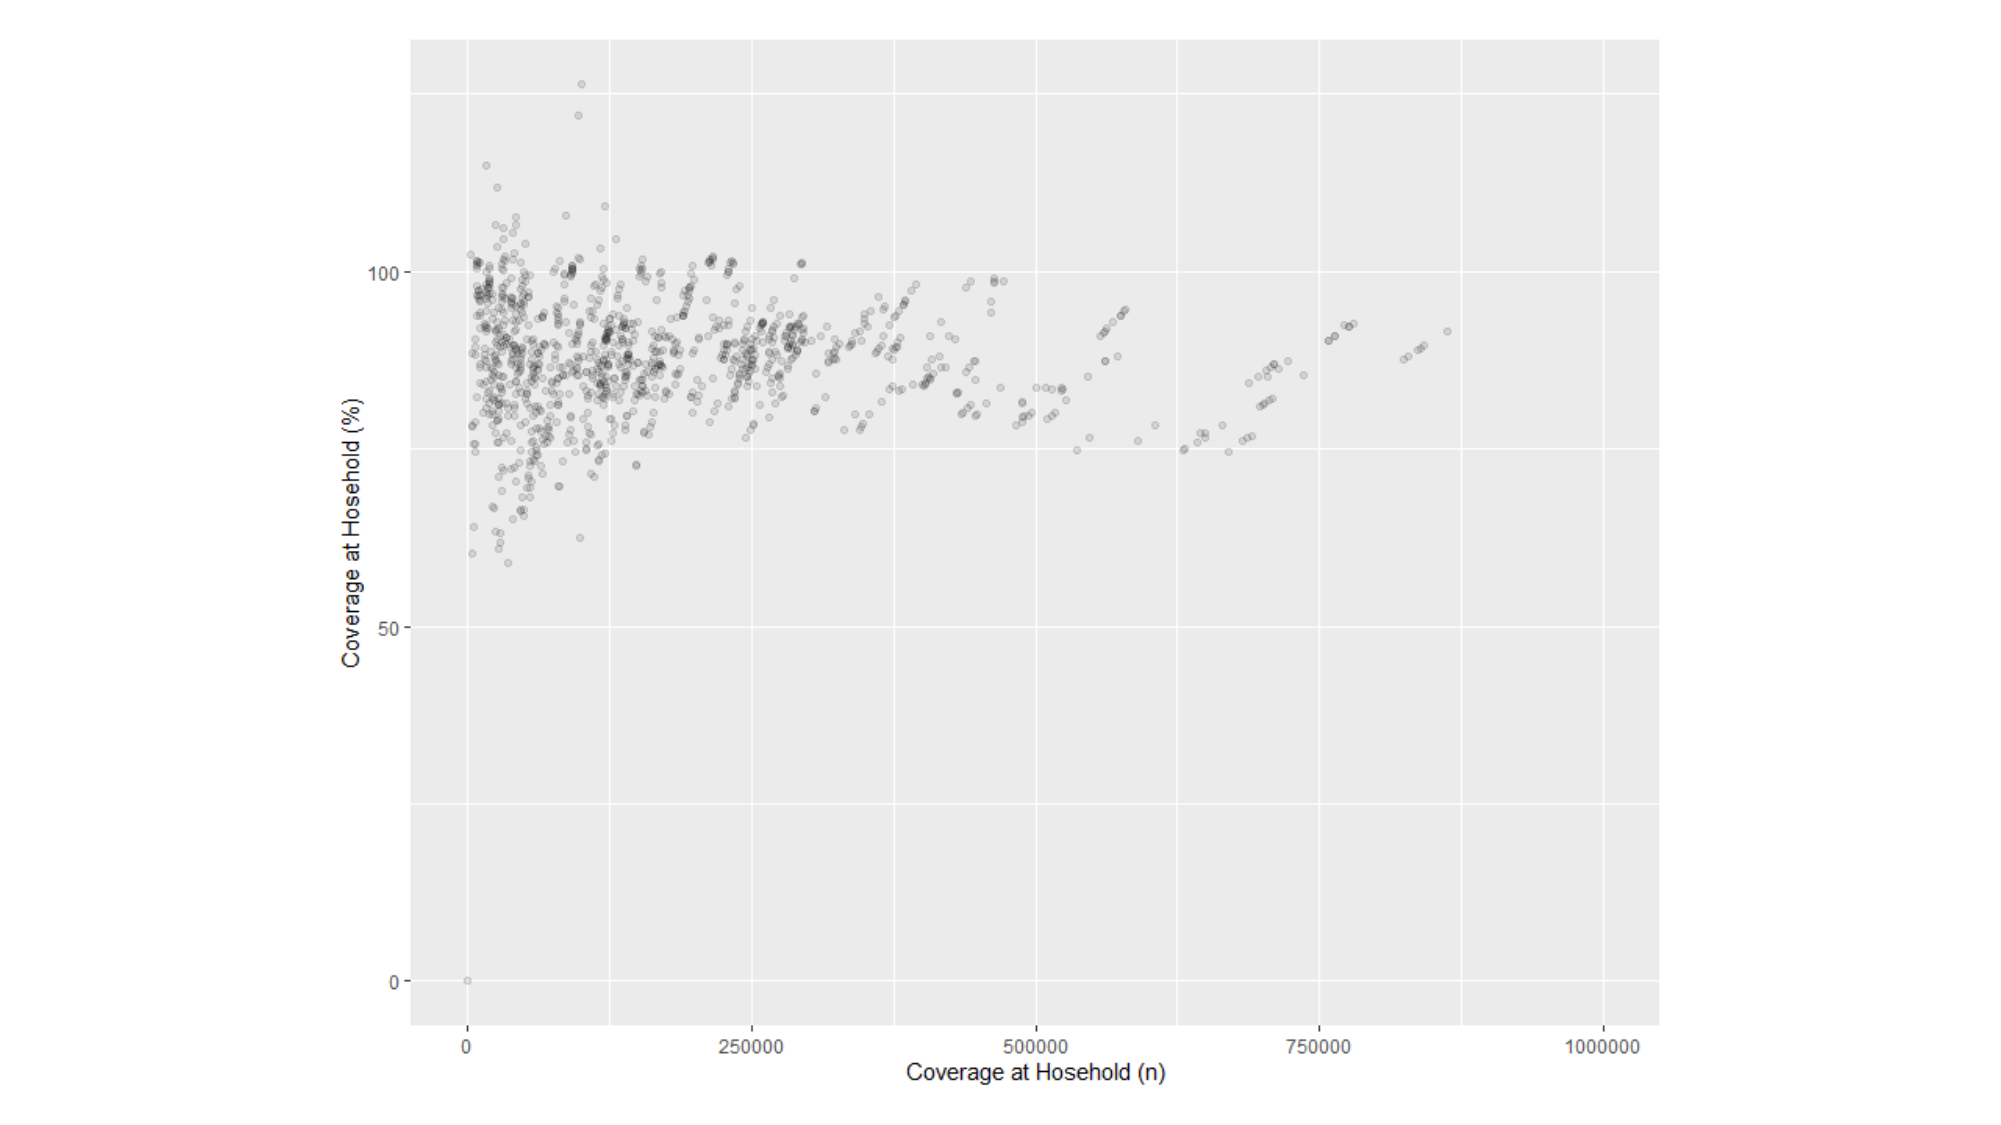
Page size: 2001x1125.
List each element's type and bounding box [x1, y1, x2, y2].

picture [328, 29, 1672, 1096]
